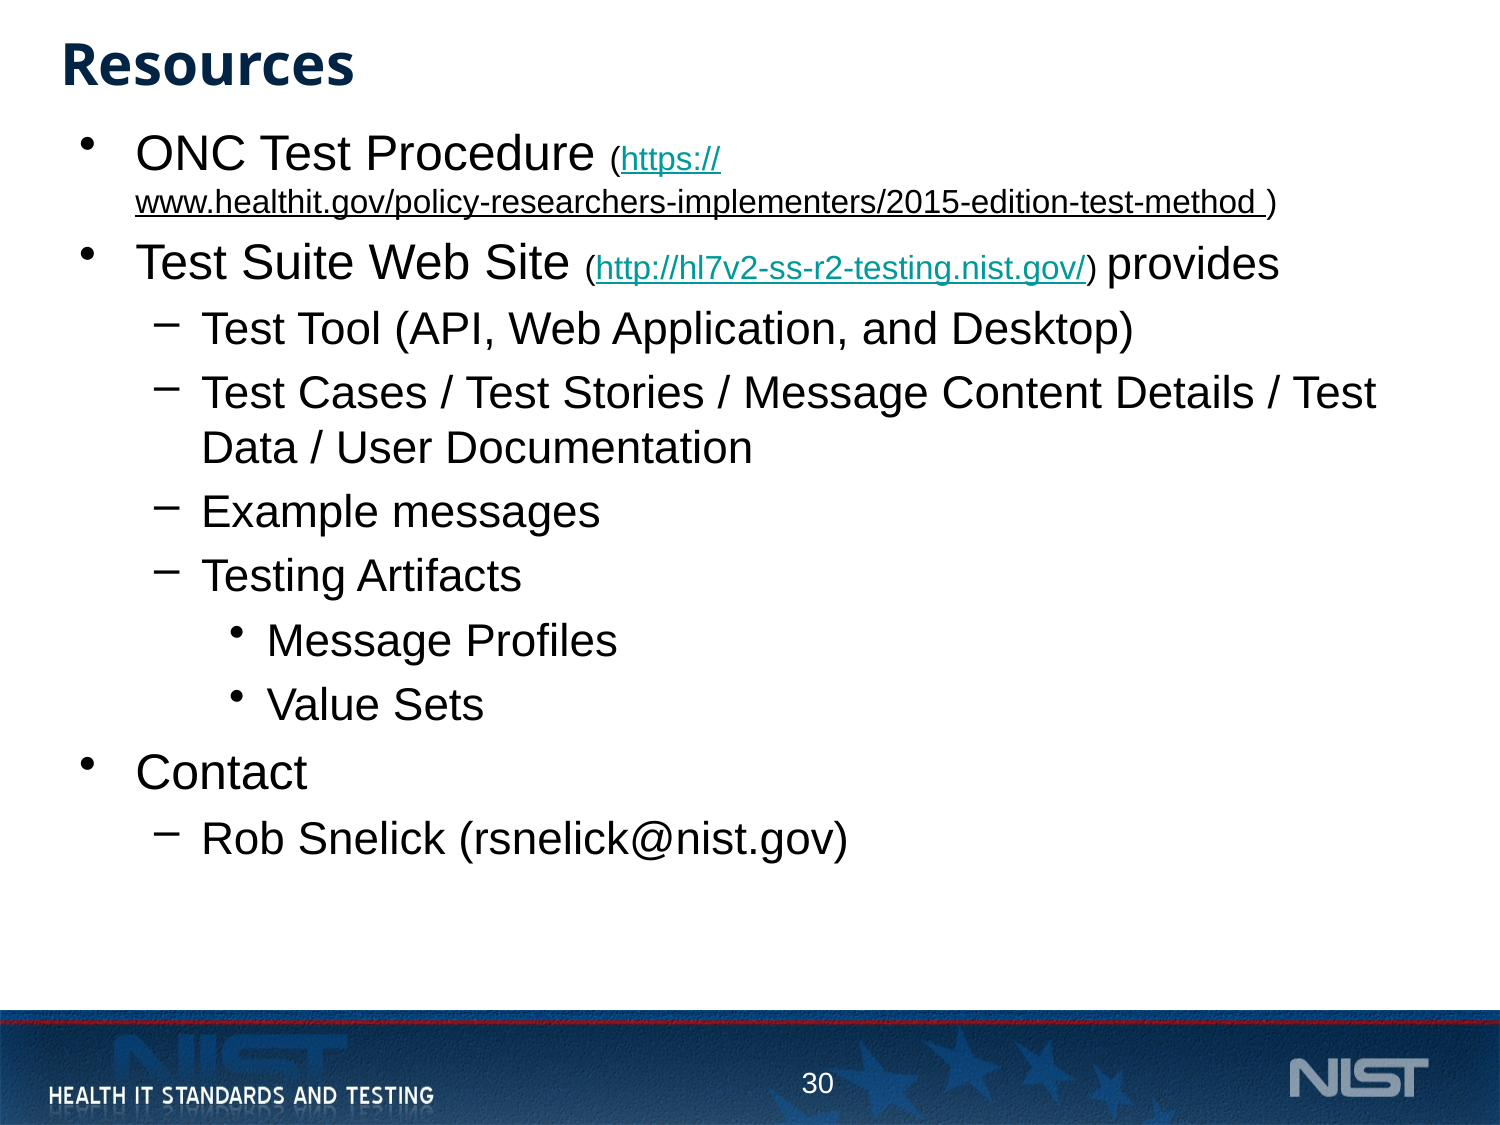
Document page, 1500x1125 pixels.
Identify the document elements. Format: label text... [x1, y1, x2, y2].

title Resources [45, 19, 1396, 106]
list ONC Test Procedure (https://www.healthit.gov/policy-researchers-implementers/2015-edition-test-method ) Test Suite Web Site (http://hl7v2-ss-r2-testing.nist.gov/) provides Test Tool (API, Web Application, and Desktop) Test Cases / Test Stories / Message Content Details / Test Data / User Documentation Example messages Testing Artifacts Message Profiles Value Sets Contact Rob Snelick (rsnelick@nist.gov) [63, 112, 1438, 1038]
picture [0, 1010, 1500, 1125]
slide_number 30 [642, 1056, 994, 1125]
